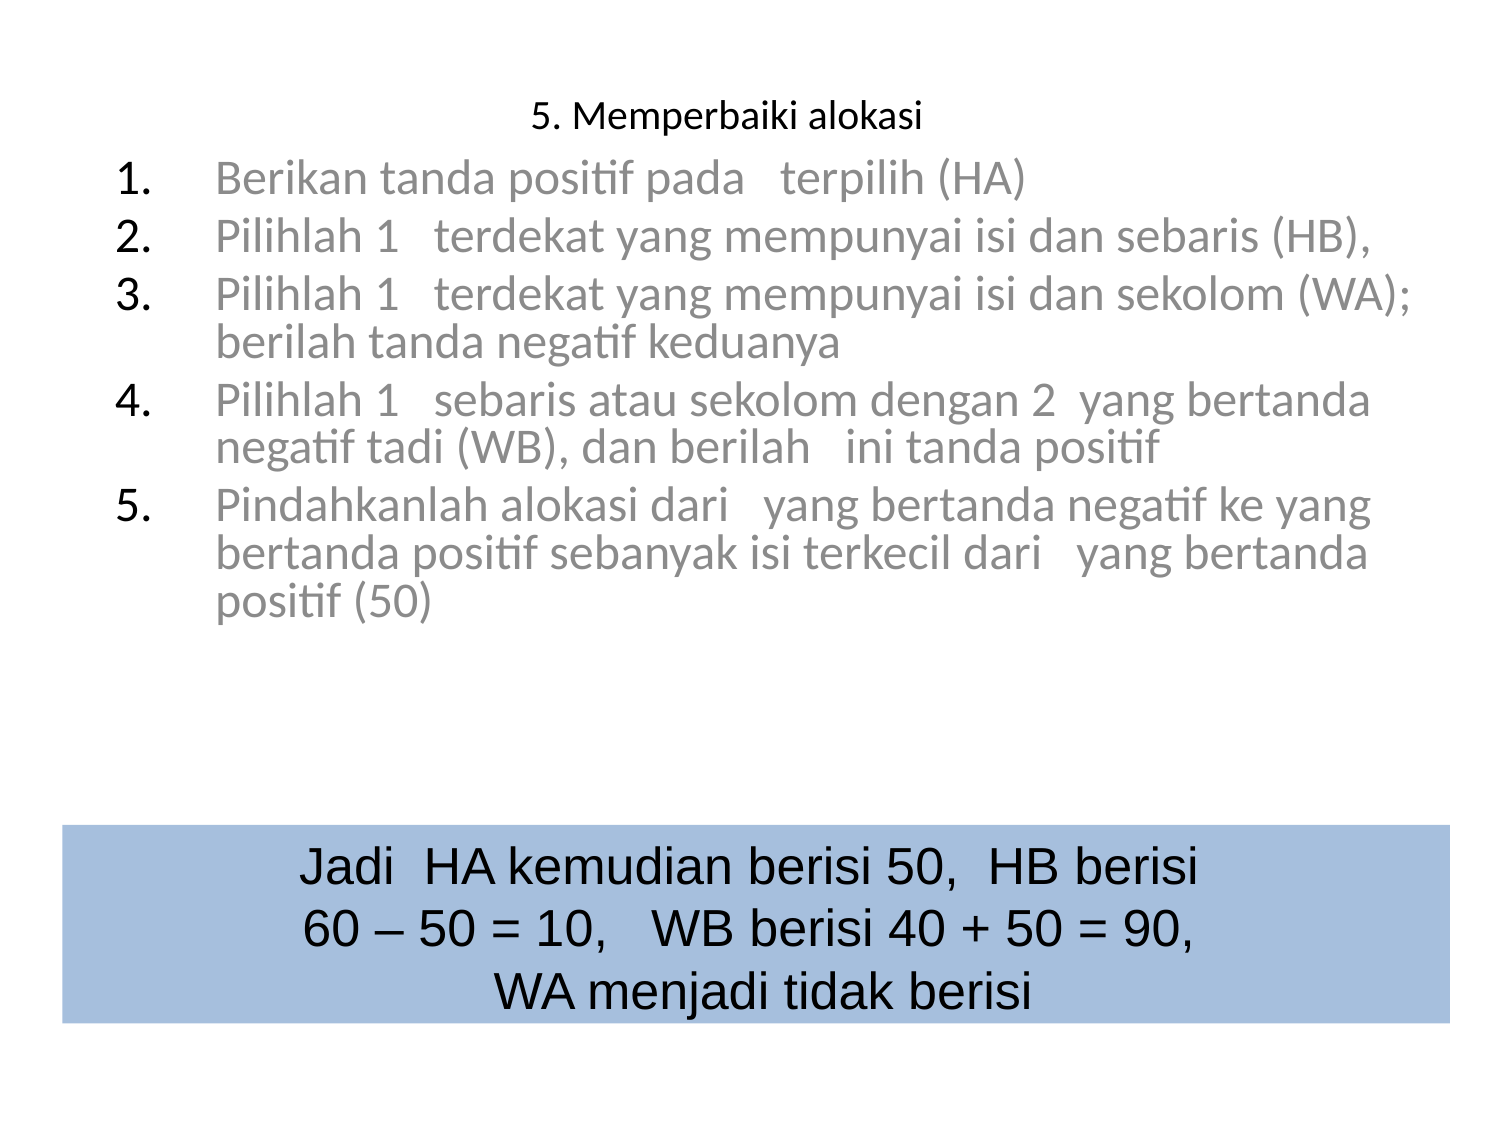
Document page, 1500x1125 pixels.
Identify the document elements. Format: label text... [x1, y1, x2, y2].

title 5. Memperbaiki alokasi [75, 50, 1388, 175]
subtitle Berikan tanda positif pada  terpilih (HA) Pilihlah 1  terdekat yang mempunyai isi dan sebaris (HB), Pilihlah 1  terdekat yang mempunyai isi dan sekolom (WA); berilah tanda negatif keduanya Pilihlah 1  sebaris atau sekolom dengan 2  yang bertanda negatif tadi (WB), dan berilah  ini tanda positif Pindahkanlah alokasi dari  yang bertanda negatif ke yang bertanda positif sebanyak isi terkecil dari  yang bertanda positif (50) [99, 148, 1460, 775]
text_box Jadi  HA kemudian berisi 50,  HB berisi 60 – 50 = 10,  WB berisi 40 + 50 = 90,  WA menjadi tidak berisi [62, 824, 1450, 1024]
